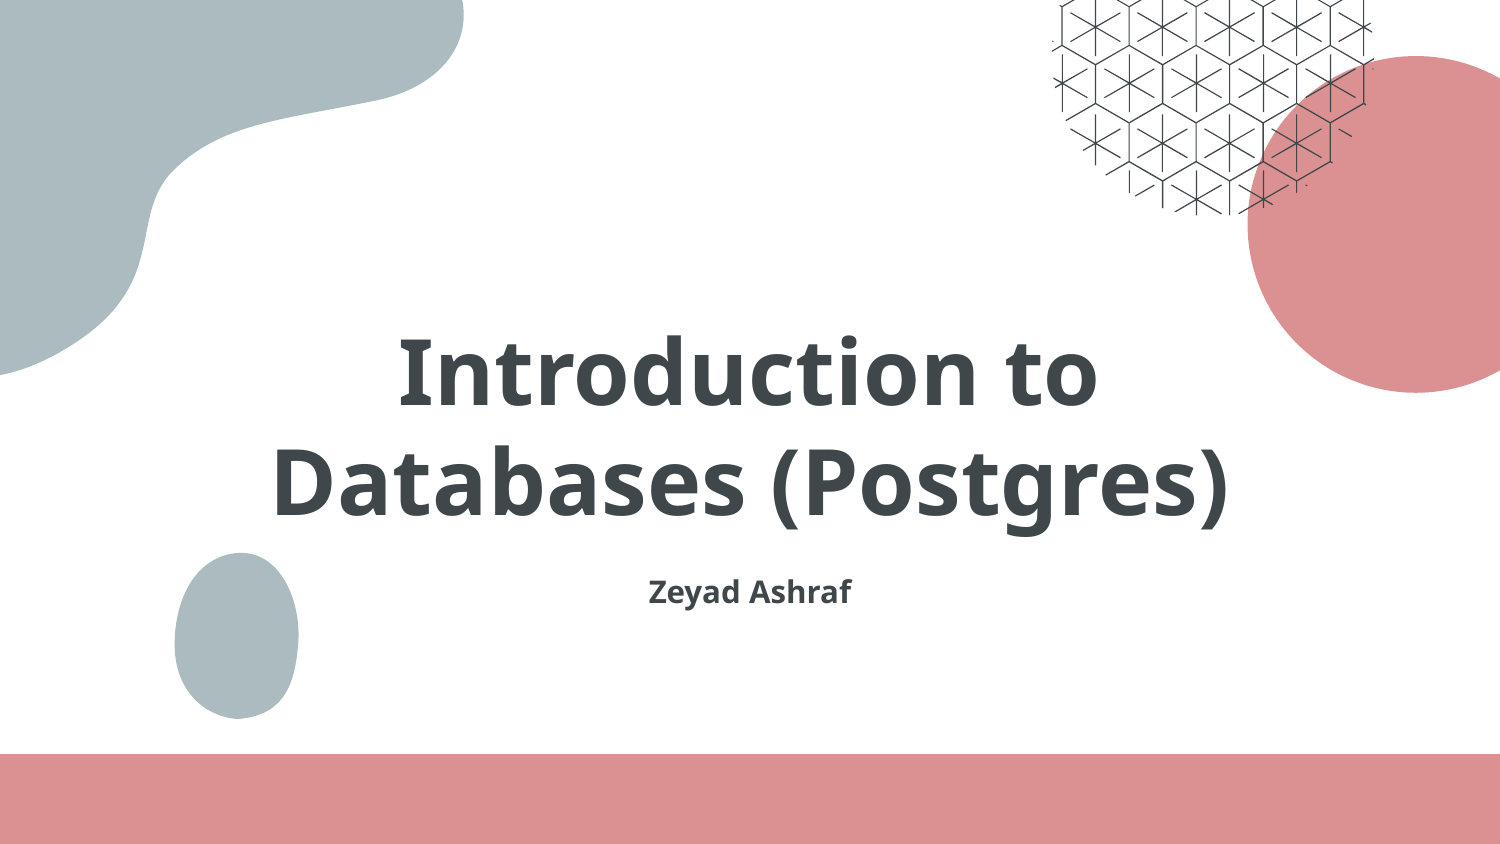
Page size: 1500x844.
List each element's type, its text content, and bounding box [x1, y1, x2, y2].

subtitle Zeyad Ashraf [210, 556, 1290, 633]
title Introduction to Databases (Postgres) [210, 211, 1290, 549]
